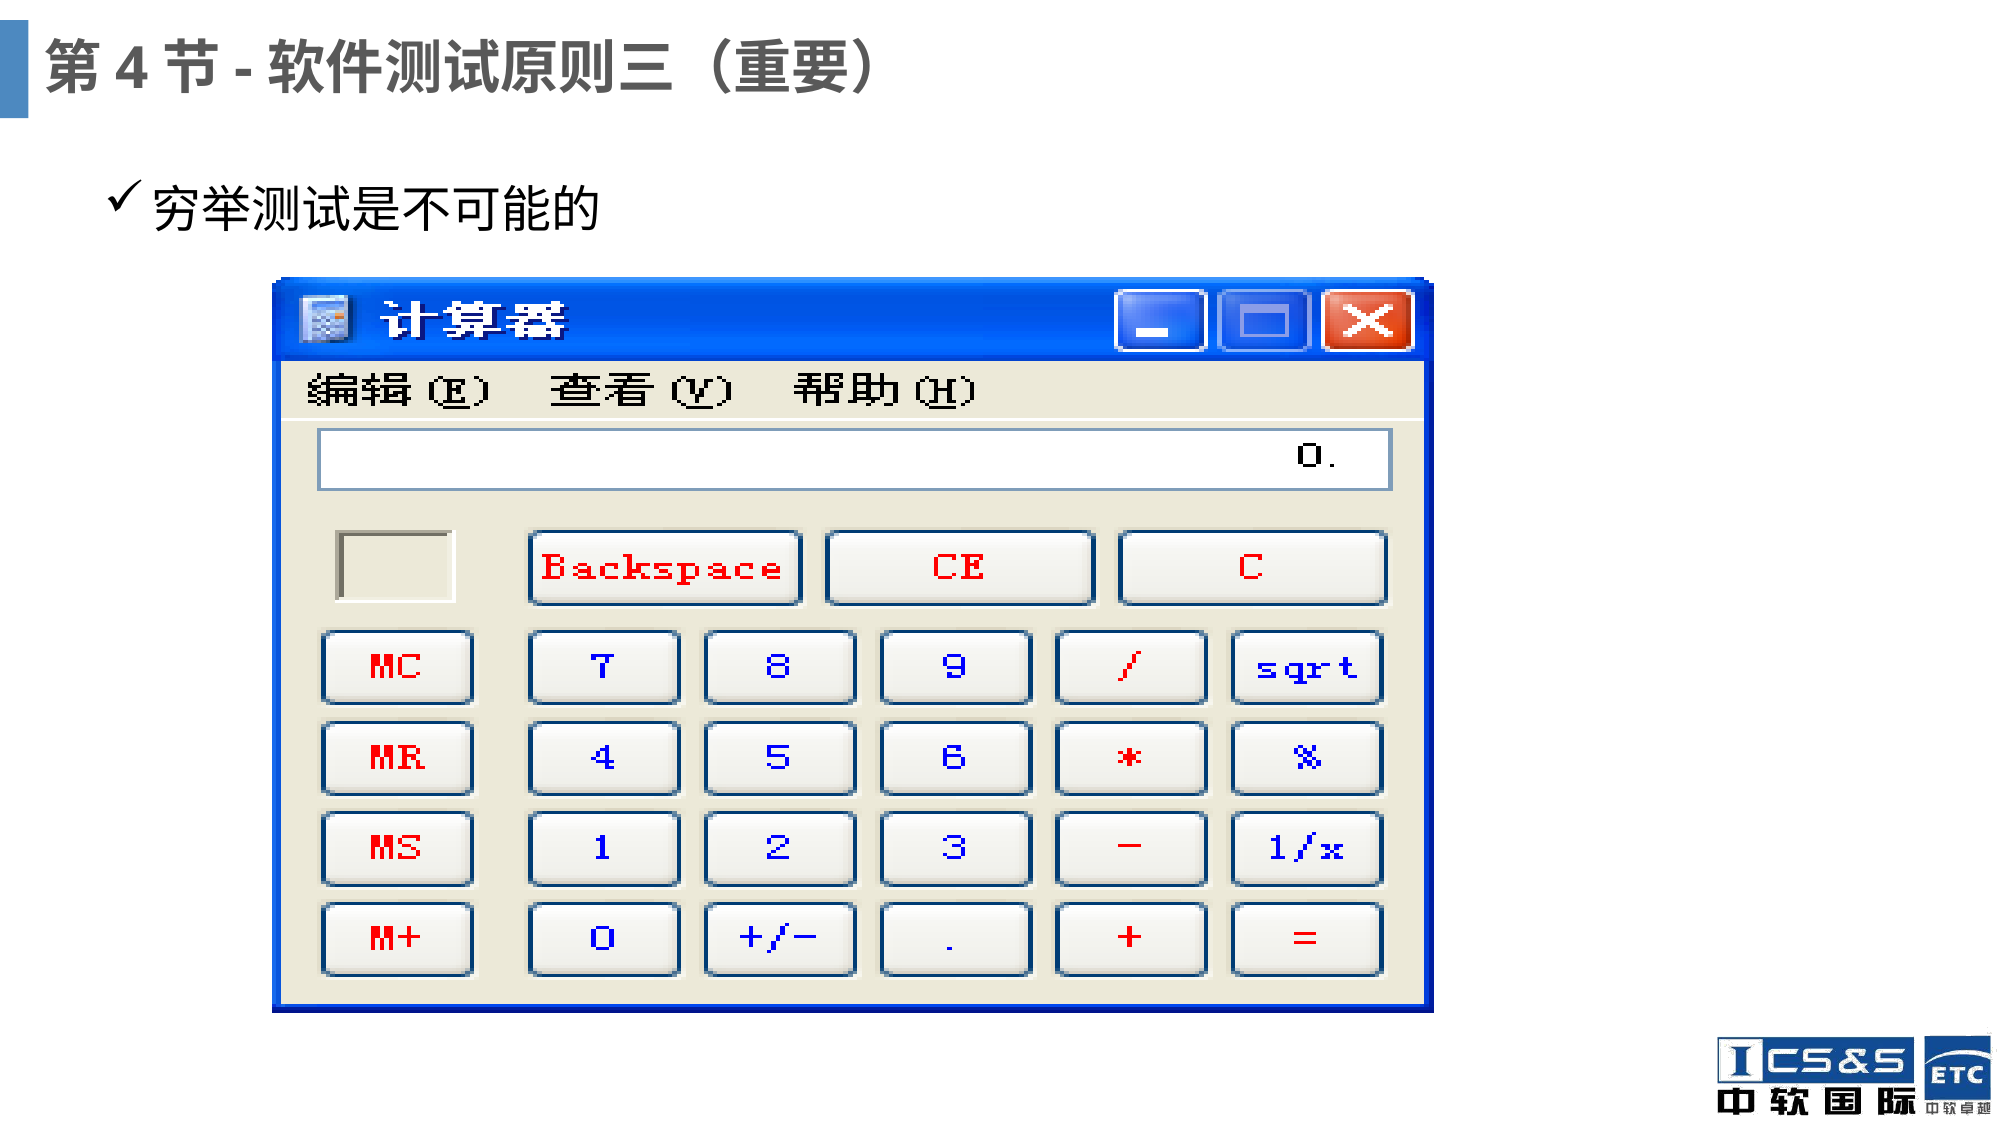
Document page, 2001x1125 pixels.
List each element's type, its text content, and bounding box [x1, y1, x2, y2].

title 第4节-软件测试原则三（重要） [28, 20, 1927, 119]
picture [272, 277, 1434, 1017]
picture [1706, 1026, 2000, 1125]
text_box 穷举测试是不可能的 [89, 177, 1763, 245]
